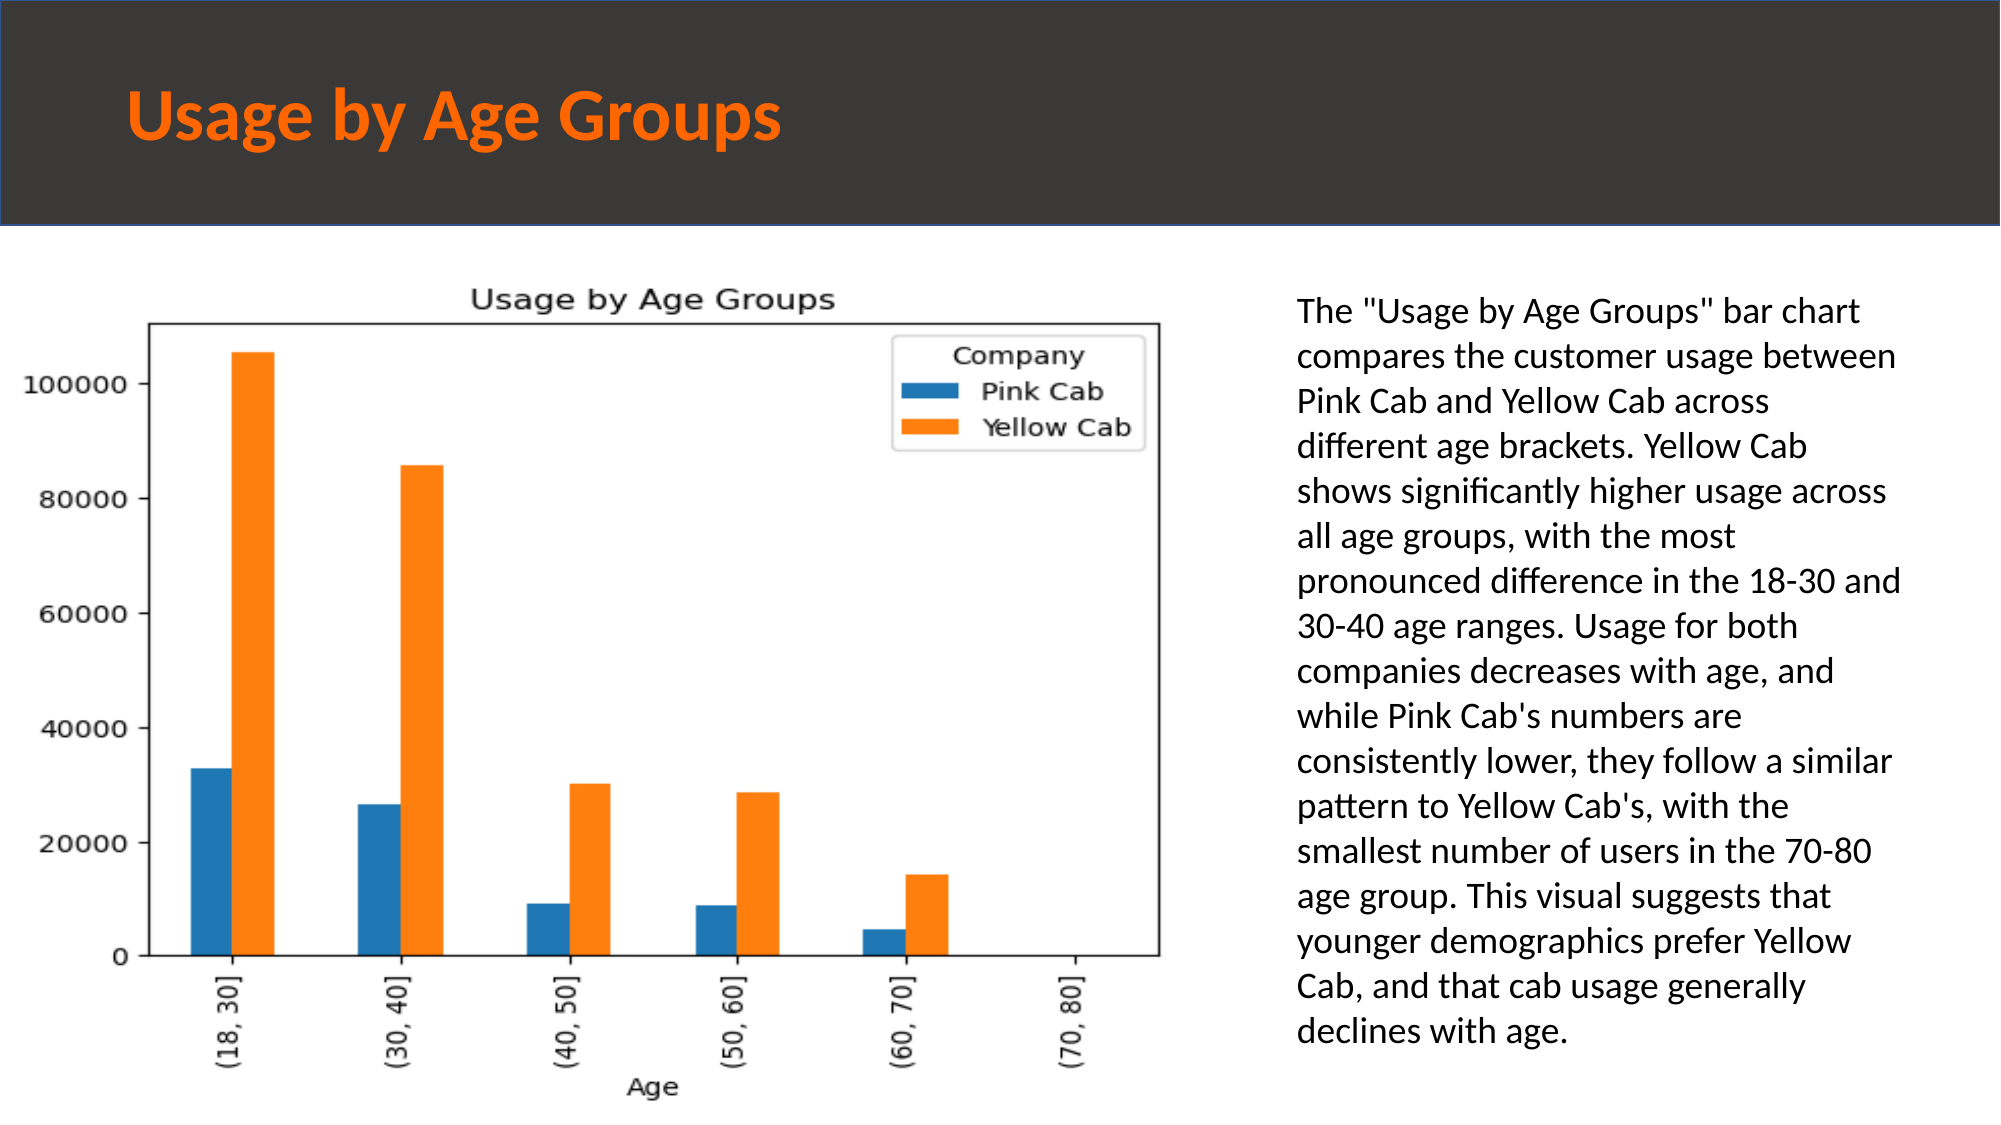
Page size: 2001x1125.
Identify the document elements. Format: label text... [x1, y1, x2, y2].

text_box [0, 0, 2000, 226]
title Usage by Age Groups [111, 7, 1836, 225]
text_box The "Usage by Age Groups" bar chart compares the customer usage between Pink Cab and Yellow Cab across different age brackets. Yellow Cab shows significantly higher usage across all age groups, with the most pronounced difference in the 18-30 and 30-40 age ranges. Usage for both companies decreases with age, and while Pink Cab's numbers are consistently lower, they follow a similar pattern to Yellow Cab's, with the smallest number of users in the 70-80 age group. This visual suggests that younger demographics prefer Yellow Cab, and that cab usage generally declines with age. [1282, 233, 1922, 1125]
picture [0, 272, 1177, 1118]
